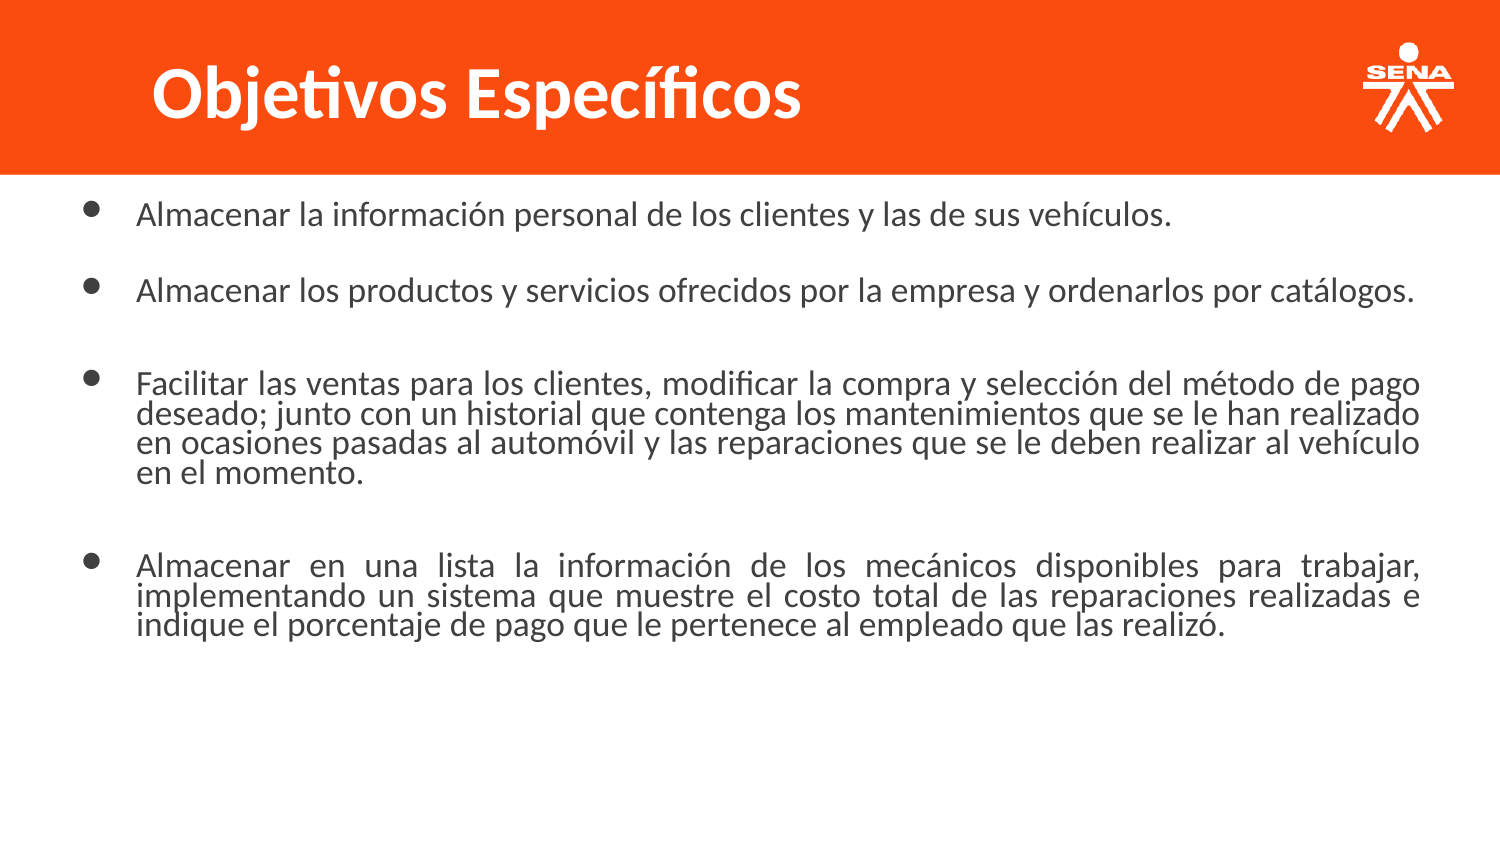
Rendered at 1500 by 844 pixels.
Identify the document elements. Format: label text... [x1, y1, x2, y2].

picture [0, 0, 1500, 844]
text_box Almacenar la información personal de los clientes y las de sus vehículos. Almacenar los productos y servicios ofrecidos por la empresa y ordenarlos por catálogos. Facilitar las ventas para los clientes, modificar la compra y selección del método de pago deseado; junto con un historial que contenga los mantenimientos que se le han realizado en ocasiones pasadas al automóvil y las reparaciones que se le deben realizar al vehículo en el momento. Almacenar en una lista la información de los mecánicos disponibles para trabajar, implementando un sistema que muestre el costo total de las reparaciones realizadas e indique el porcentaje de pago que le pertenece al empleado que las realizó. [46, 187, 1438, 658]
text_box Objetivos Específicos [137, 35, 1125, 141]
